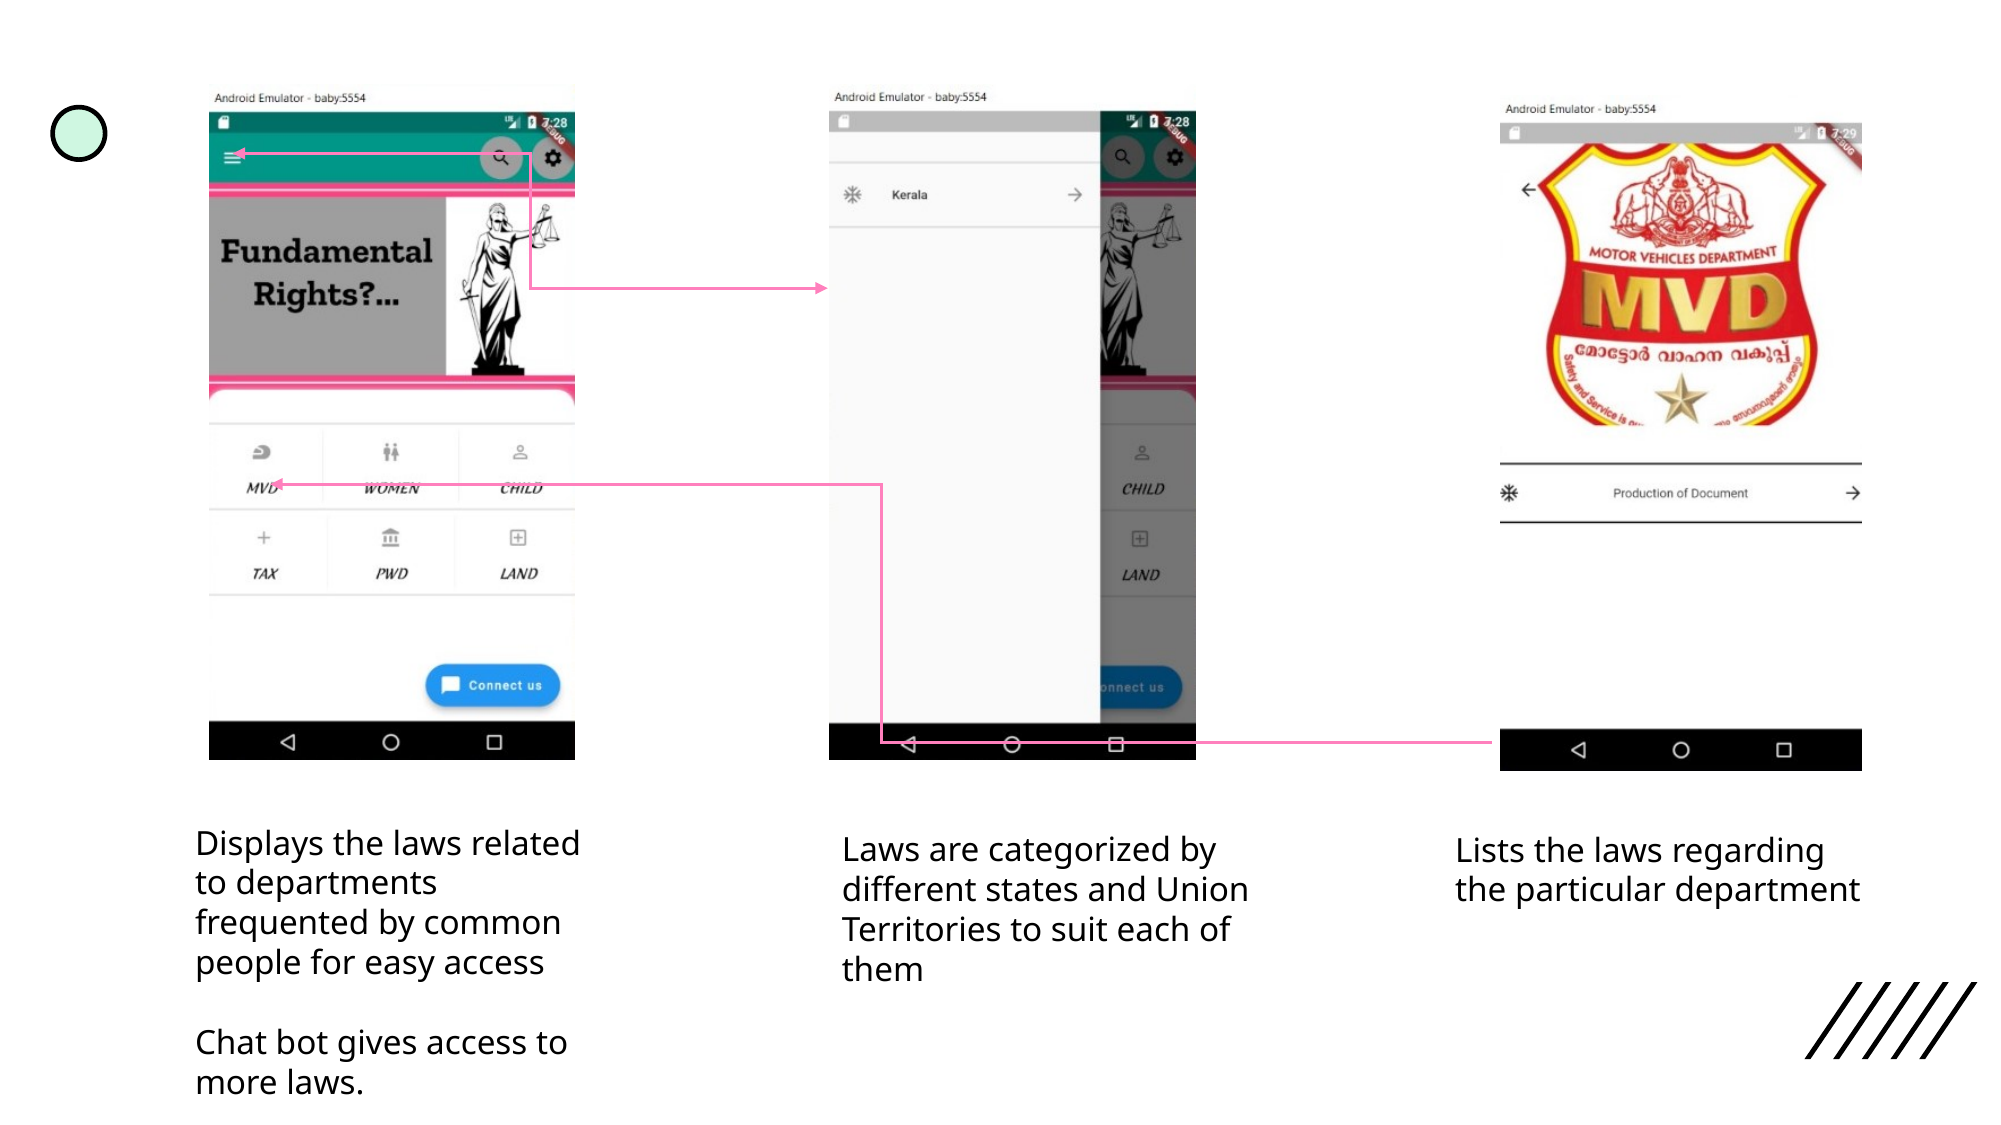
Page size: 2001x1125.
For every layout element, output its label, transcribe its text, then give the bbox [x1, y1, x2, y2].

text_box Laws are categorized by different states and Union Territories to suit each of them [826, 820, 1277, 996]
picture [1500, 95, 1862, 771]
text_box Lists the laws regarding the particular department [1440, 821, 1891, 917]
picture [209, 84, 575, 760]
text_box Displays the laws related to departments frequented by common people for easy access Chat bot gives access to more laws. [180, 814, 631, 1109]
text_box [270, 484, 1492, 743]
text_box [232, 153, 828, 289]
picture [829, 84, 1196, 484]
picture [829, 743, 1196, 760]
